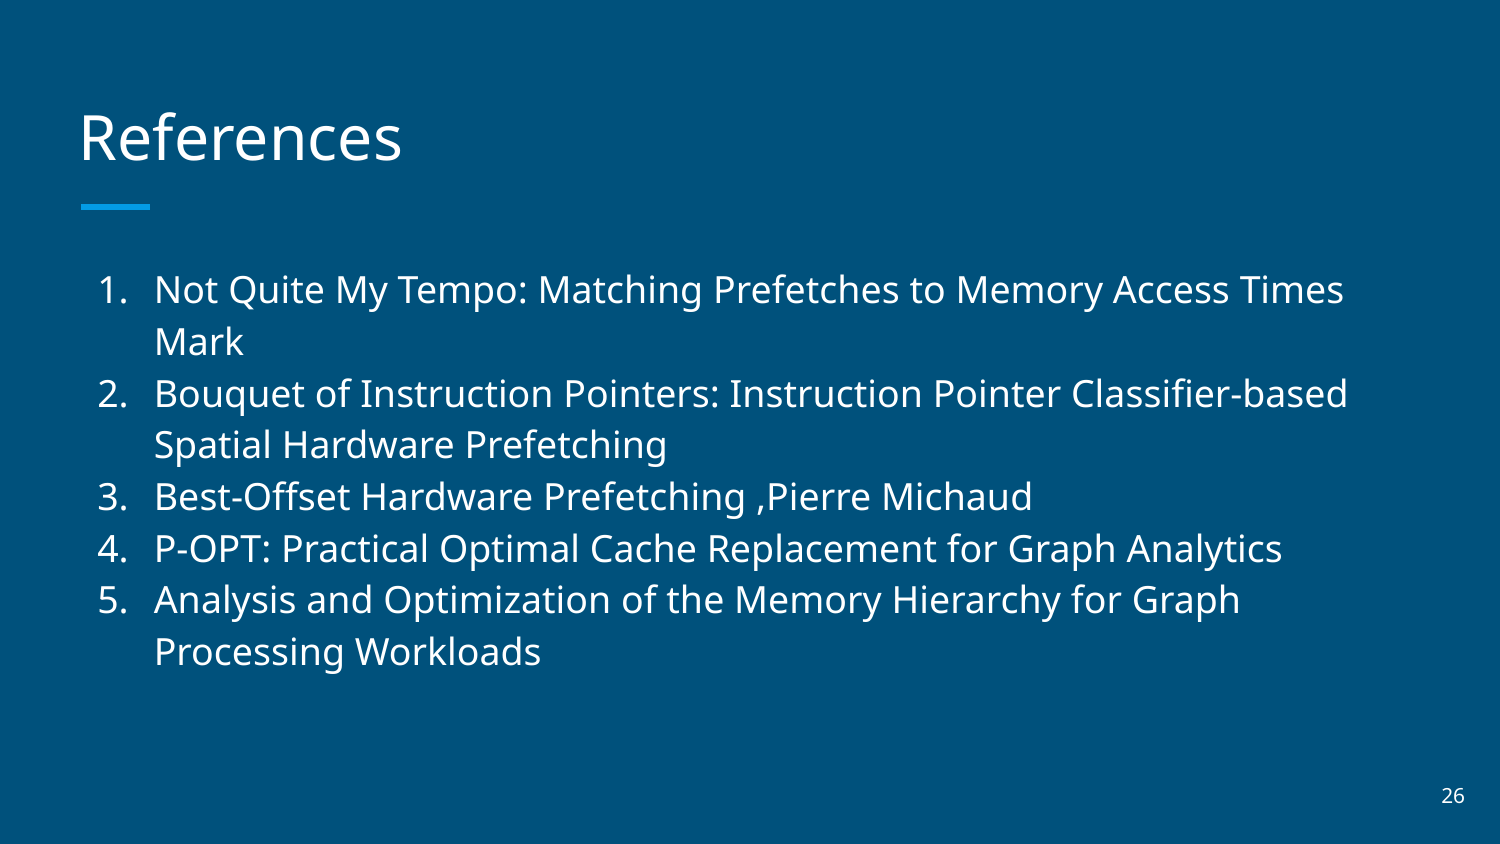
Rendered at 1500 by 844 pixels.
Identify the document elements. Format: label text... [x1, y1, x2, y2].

list Not Quite My Tempo: Matching Prefetches to Memory Access Times Mark Bouquet of Instruction Pointers: Instruction Pointer Classifier-based Spatial Hardware Prefetching Best-Offset Hardware Prefetching ,Pierre Michaud P-OPT: Practical Optimal Cache Replacement for Graph Analytics Analysis and Optimization of the Memory Hierarchy for Graph Processing Workloads [63, 244, 1437, 750]
slide_number ‹#› [1389, 764, 1480, 830]
title References [63, 75, 1437, 188]
